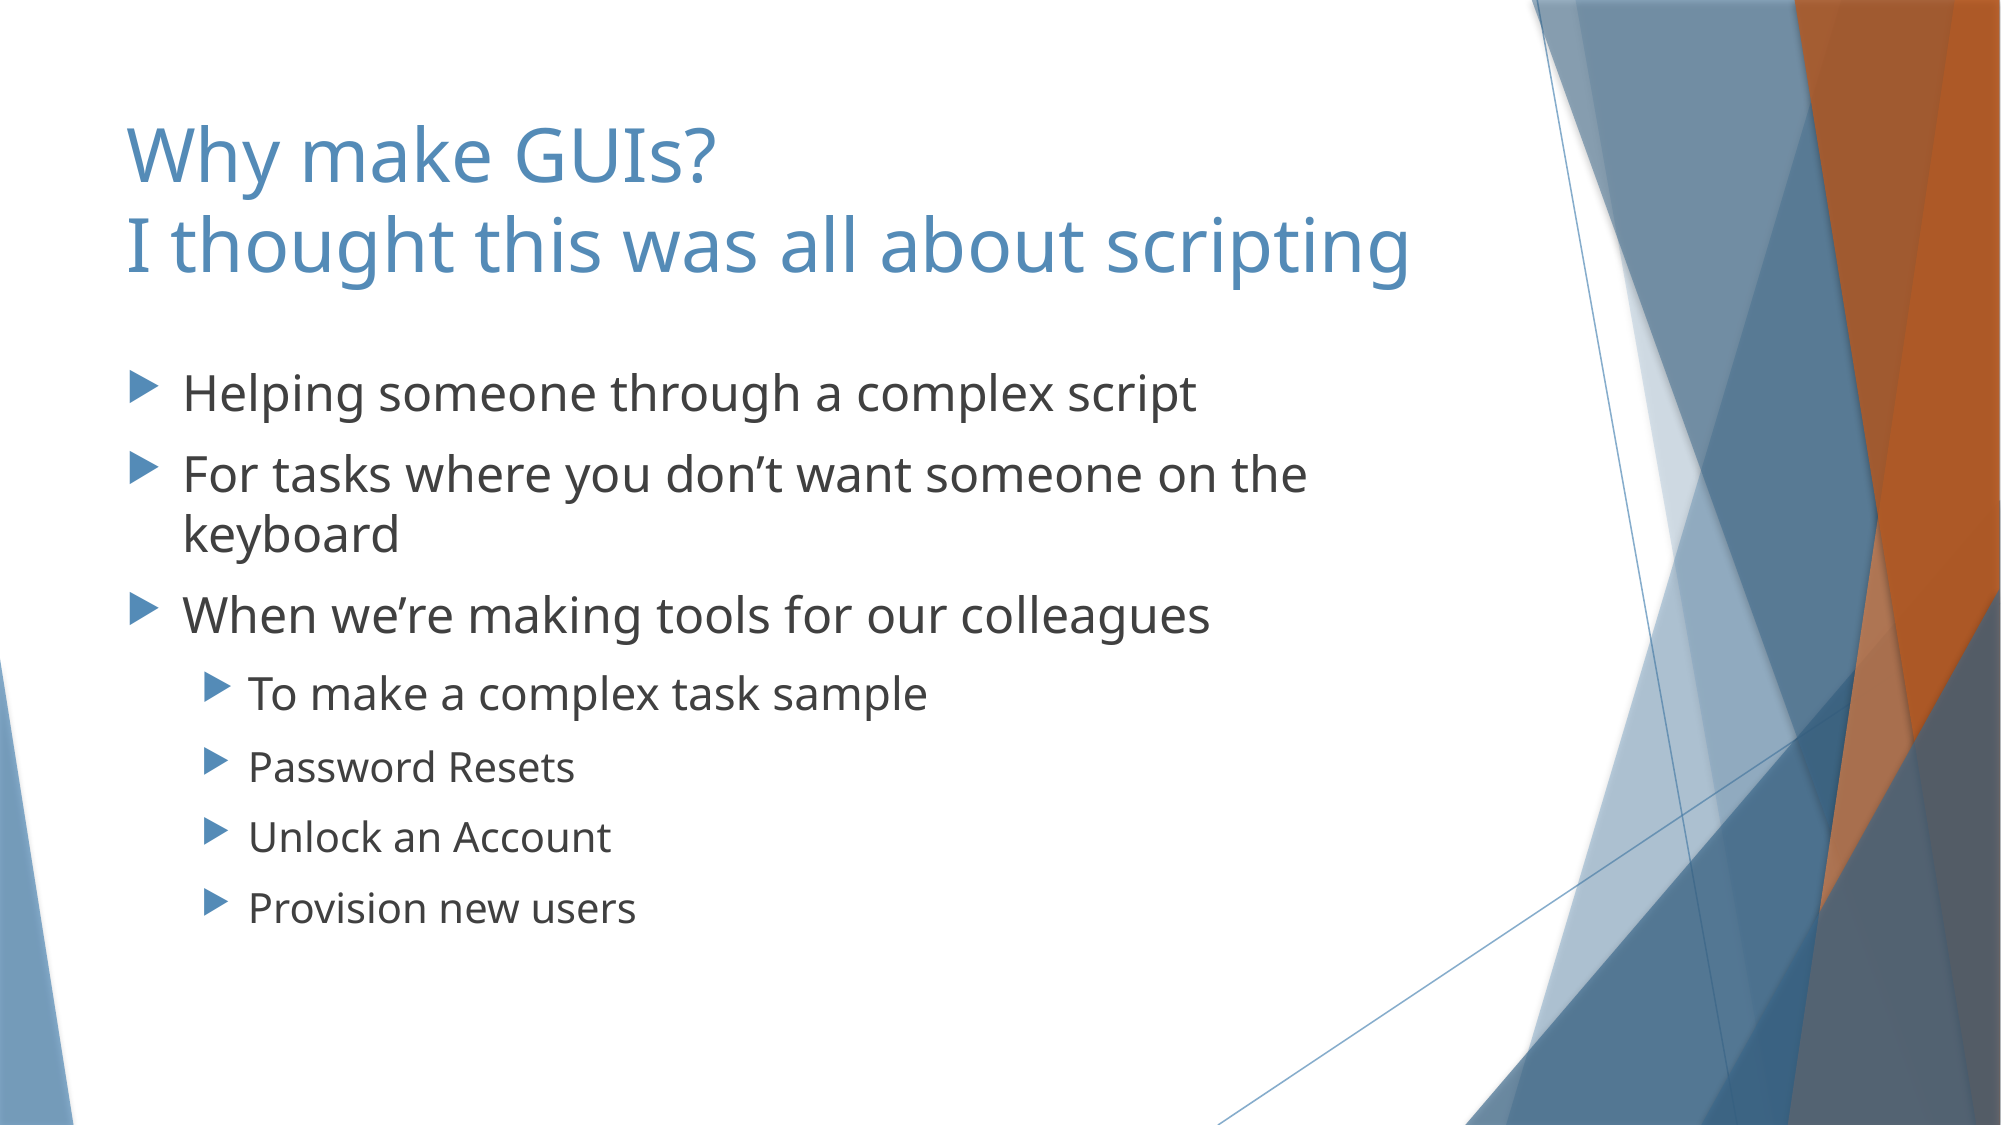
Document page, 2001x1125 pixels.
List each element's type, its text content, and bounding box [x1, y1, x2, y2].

list Helping someone through a complex script For tasks where you don’t want someone on the keyboard When we’re making tools for our colleagues To make a complex task sample Password Resets Unlock an Account Provision new users [111, 354, 1522, 992]
title Why make GUIs? I thought this was all about scripting [111, 99, 1522, 317]
